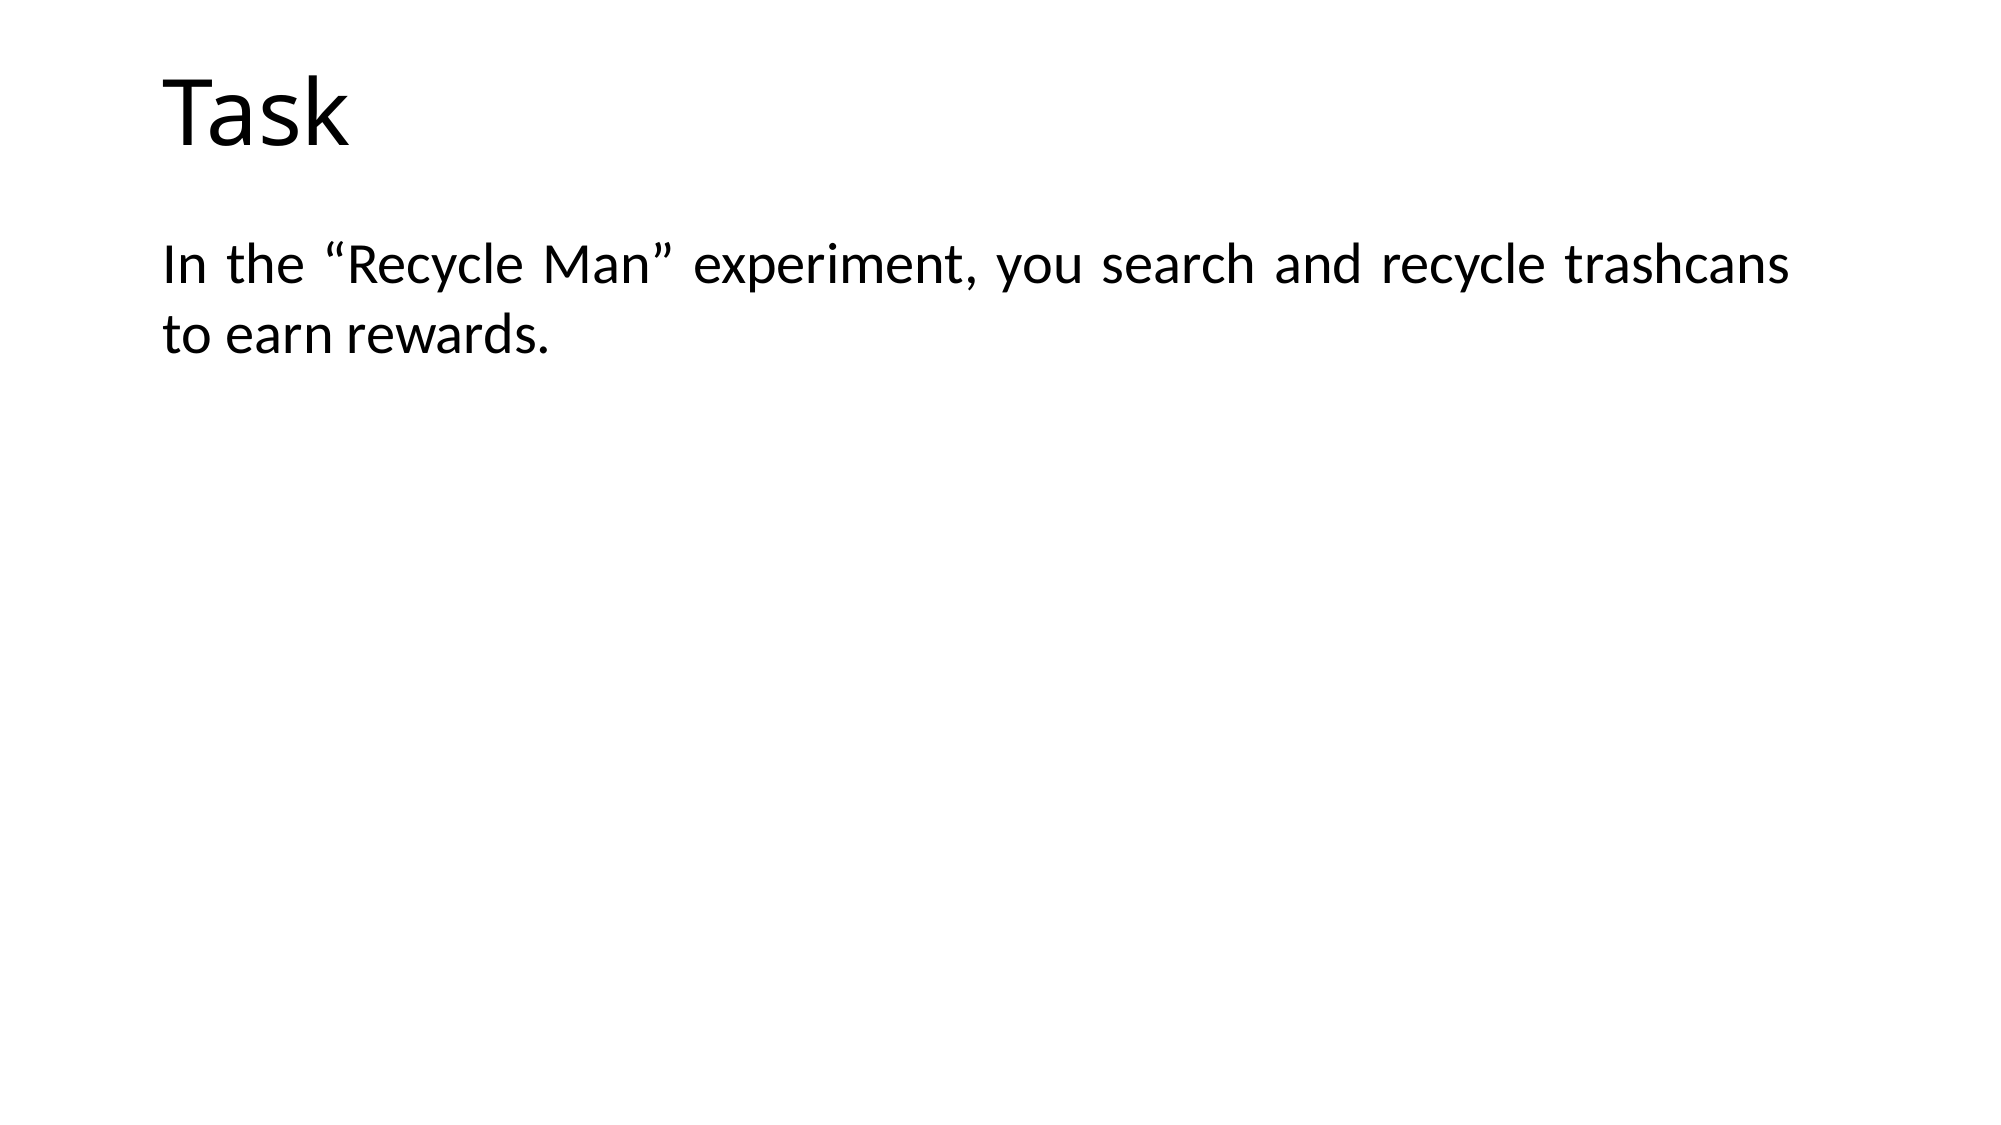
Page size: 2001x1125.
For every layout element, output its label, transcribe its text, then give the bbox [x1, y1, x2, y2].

text_box Task [148, 46, 990, 171]
text_box In the “Recycle Man” experiment, you search and recycle trashcans to earn rewards. [148, 147, 1806, 373]
